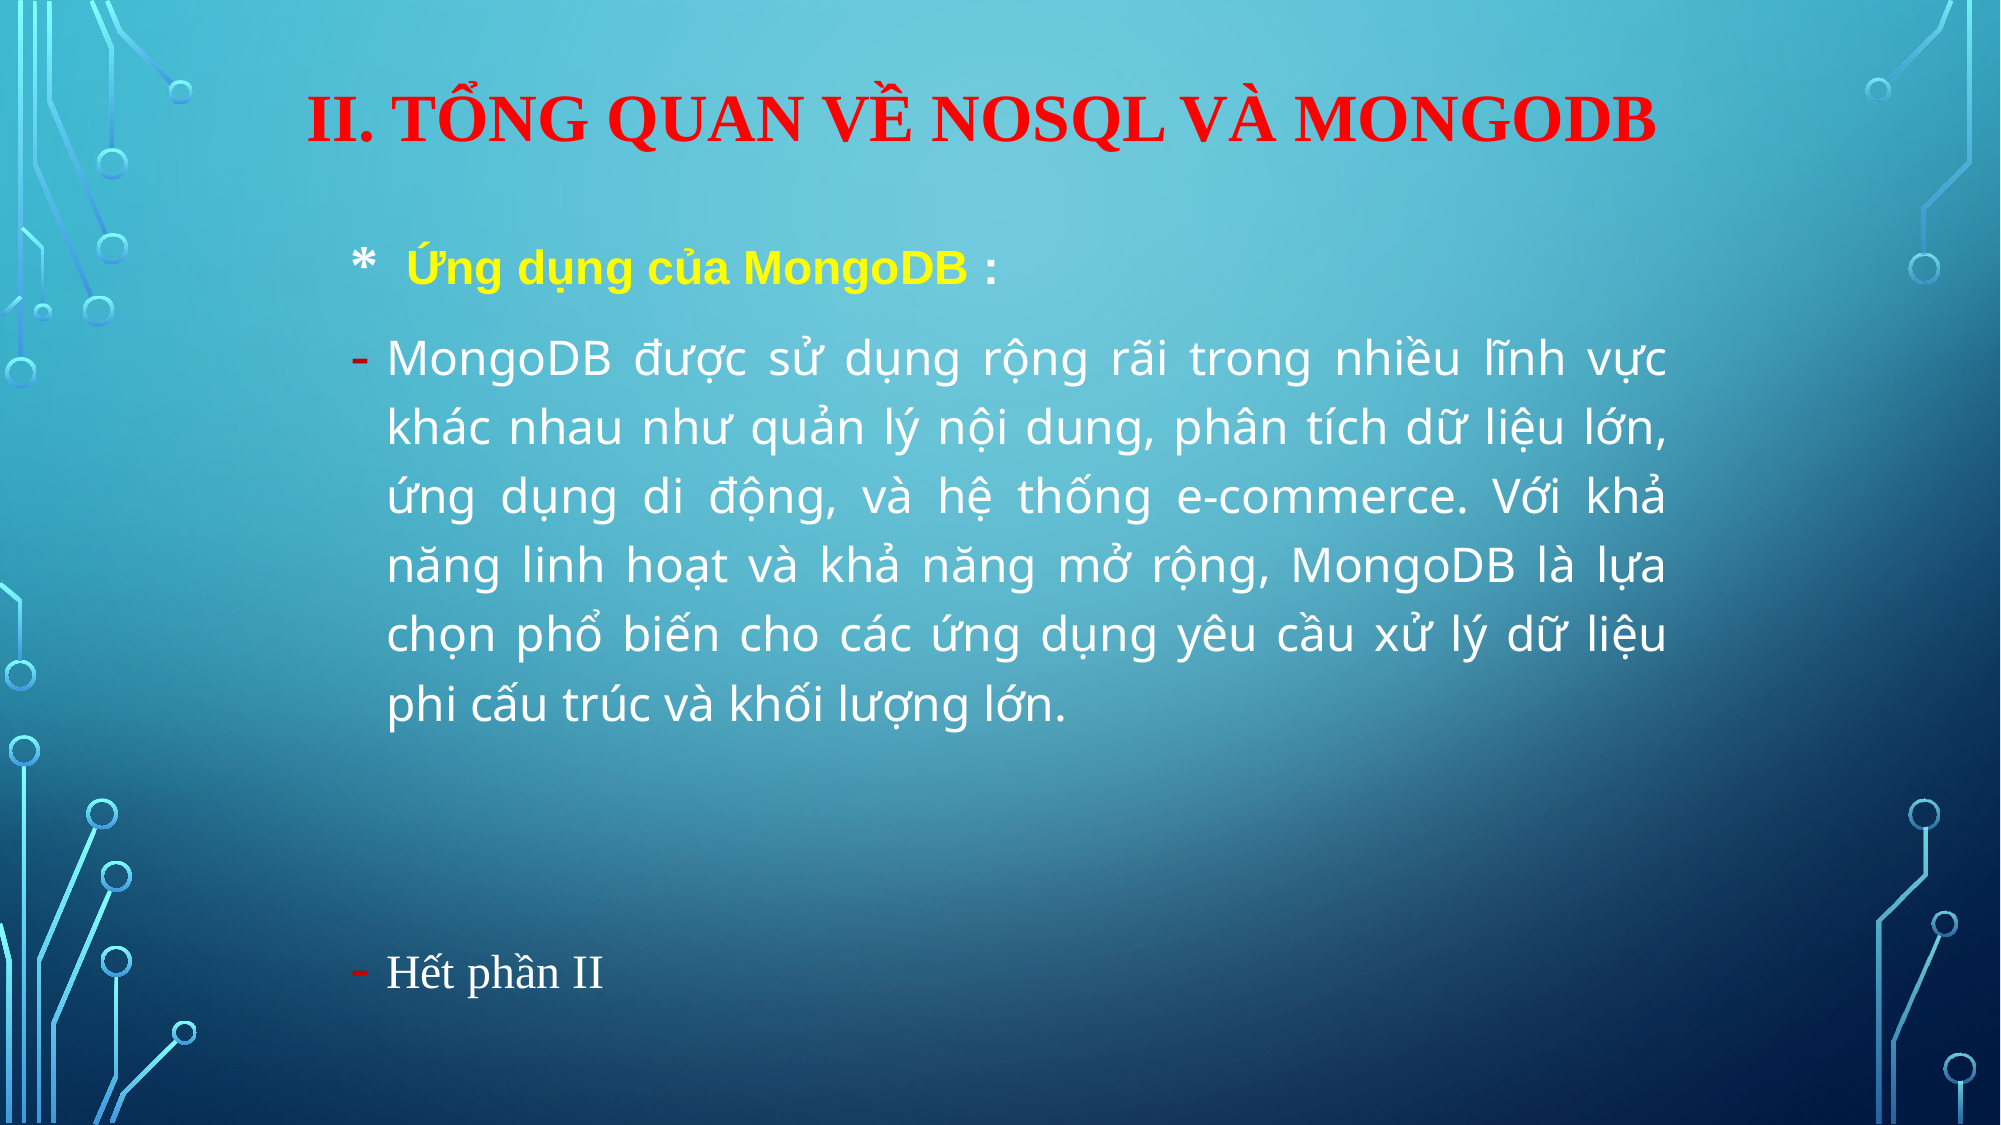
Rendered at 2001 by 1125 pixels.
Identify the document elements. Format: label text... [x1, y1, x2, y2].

title II. Tổng quan về NoSQL và MongoDB [291, 42, 1697, 197]
list * Ứng dụng của MongoDB : MongoDB được sử dụng rộng rãi trong nhiều lĩnh vực khác nhau như quản lý nội dung, phân tích dữ liệu lớn, ứng dụng di động, và hệ thống e-commerce. Với khả năng linh hoạt và khả năng mở rộng, MongoDB là lựa chọn phổ biến cho các ứng dụng yêu cầu xử lý dữ liệu phi cấu trúc và khối lượng lớn. Hết phần II [335, 208, 1686, 1012]
